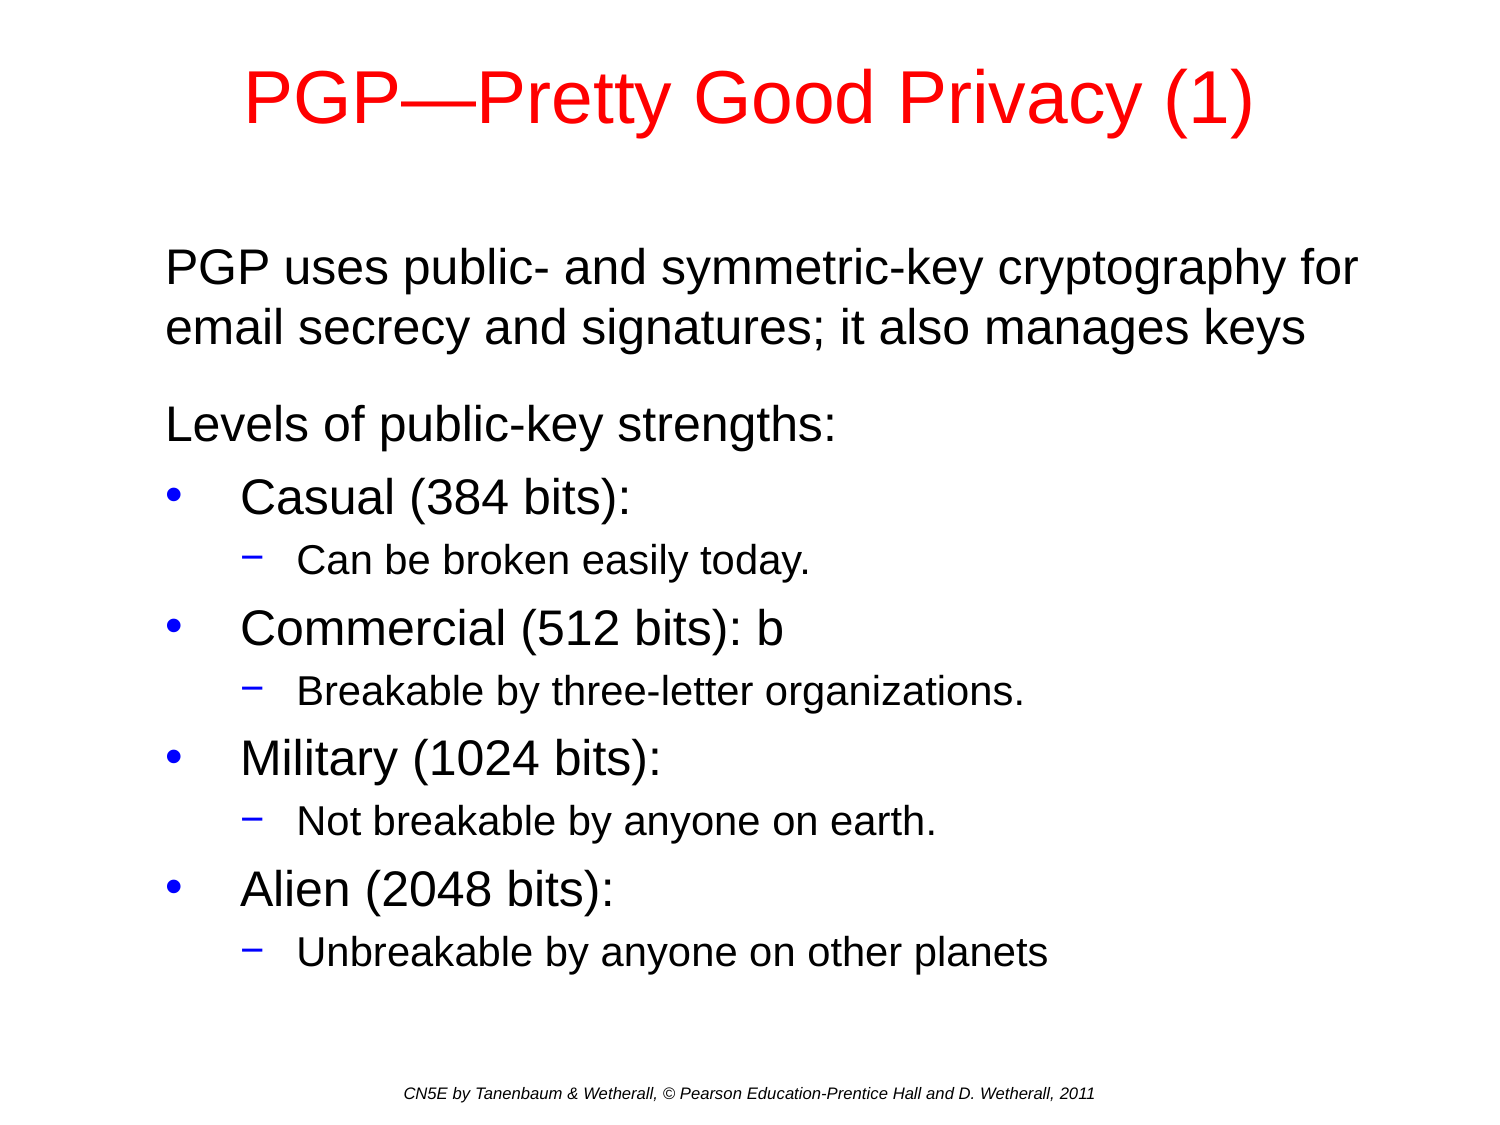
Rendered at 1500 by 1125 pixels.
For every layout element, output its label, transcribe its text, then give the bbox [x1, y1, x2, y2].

title PGP—Pretty Good Privacy (1) [0, 0, 1500, 188]
footer CN5E by Tanenbaum & Wetherall, © Pearson Education-Prentice Hall and D. Wetherall, 2011 [0, 1074, 1500, 1125]
list PGP uses public- and symmetric-key cryptography for email secrecy and signatures; it also manages keys Levels of public-key strengths: Casual (384 bits): Can be broken easily today. Commercial (512 bits): b Breakable by three-letter organizations. Military (1024 bits): Not breakable by anyone on earth. Alien (2048 bits): Unbreakable by anyone on other planets [149, 226, 1429, 1003]
